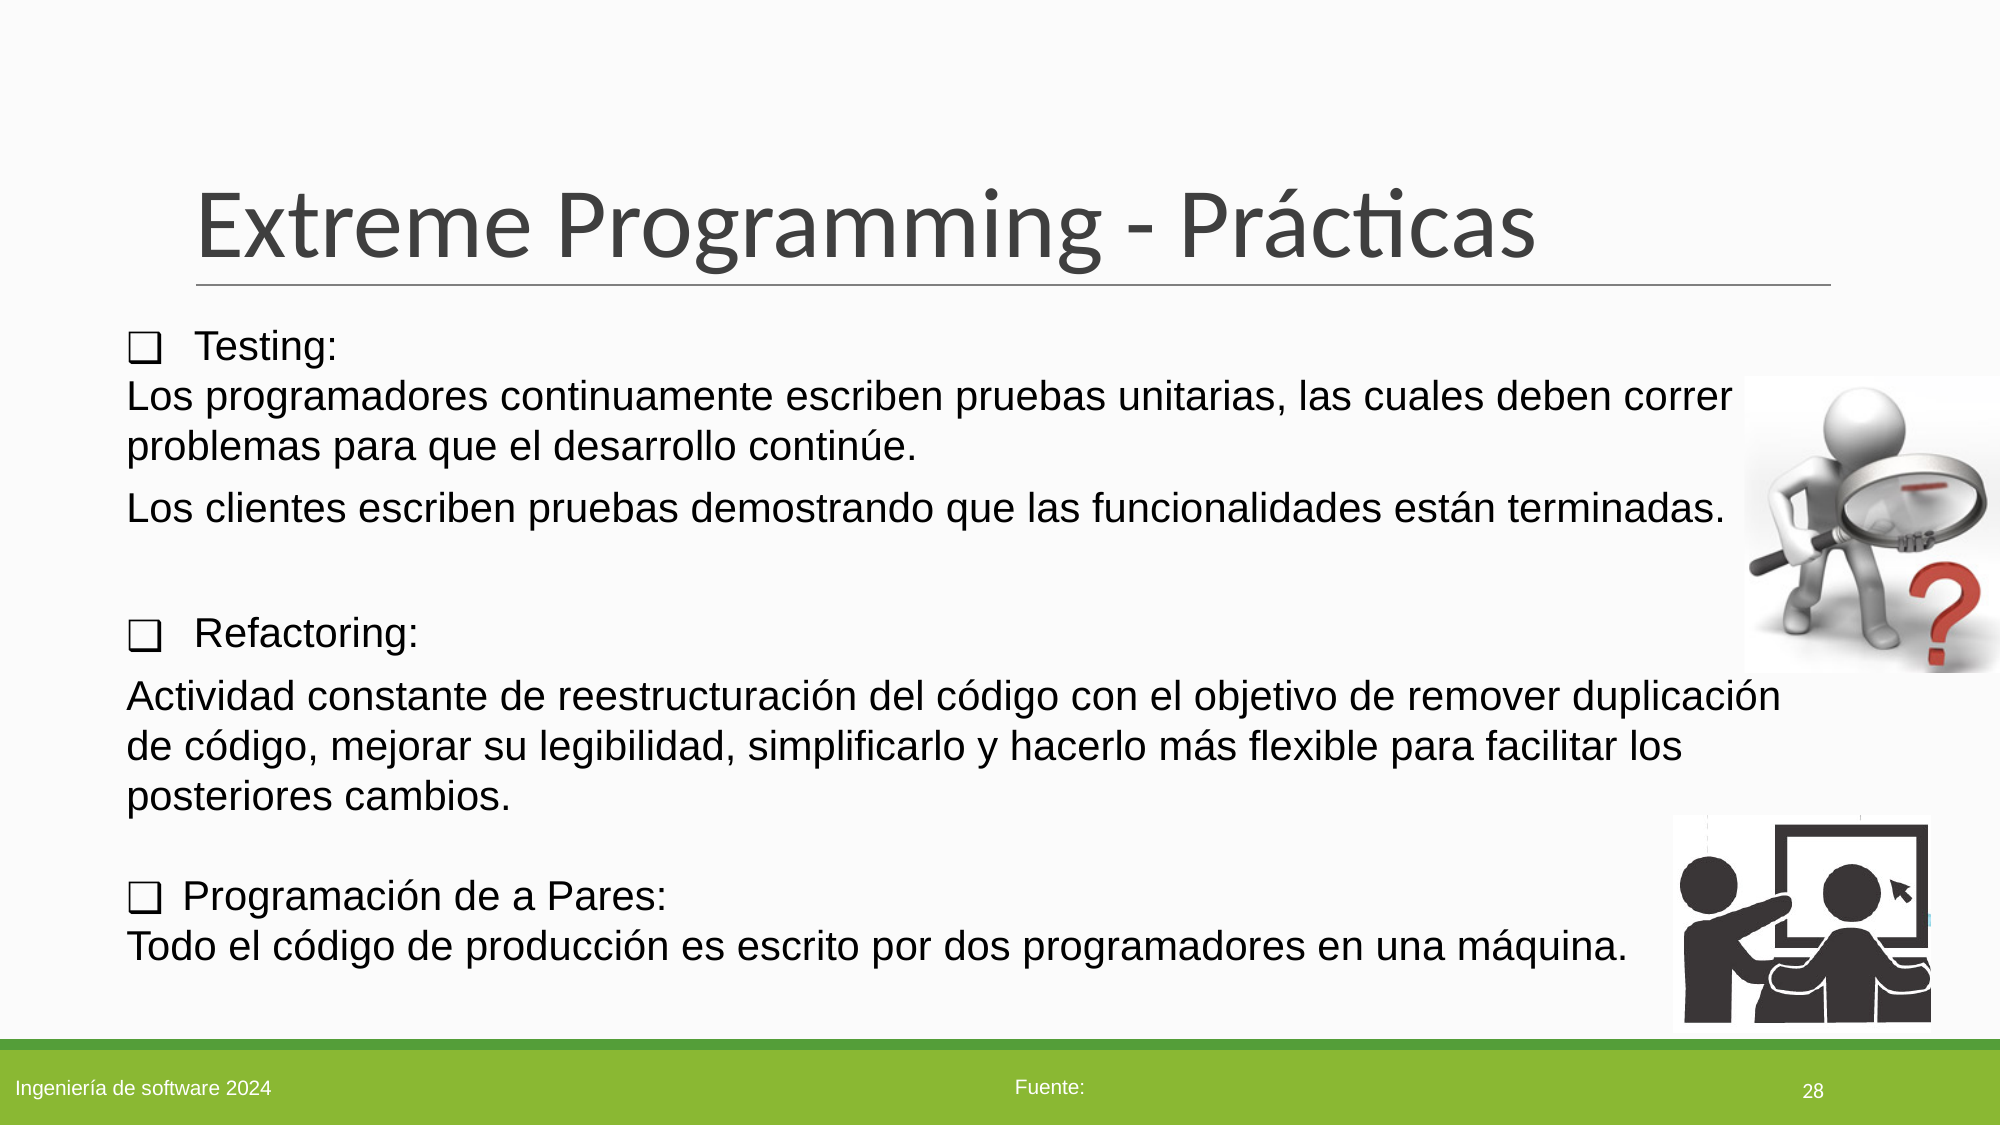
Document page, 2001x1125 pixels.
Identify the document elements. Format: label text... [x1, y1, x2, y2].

text_box Testing: Los programadores continuamente escriben pruebas unitarias, las cuales deben correr sin problemas para que el desarrollo continúe. Los clientes escriben pruebas demostrando que las funcionalidades están terminadas. Refactoring: Actividad constante de reestructuración del código con el objetivo de remover duplicación de código, mejorar su legibilidad, simplificarlo y hacerlo más flexible para facilitar los posteriores cambios. Programación de a Pares: Todo el código de producción es escrito por dos programadores en una máquina. [111, 311, 1827, 1077]
title Extreme Programming - Prácticas [180, 47, 1830, 285]
slide_number 28 [1624, 1059, 1840, 1120]
picture [1743, 376, 2000, 673]
picture [1673, 814, 1931, 1033]
